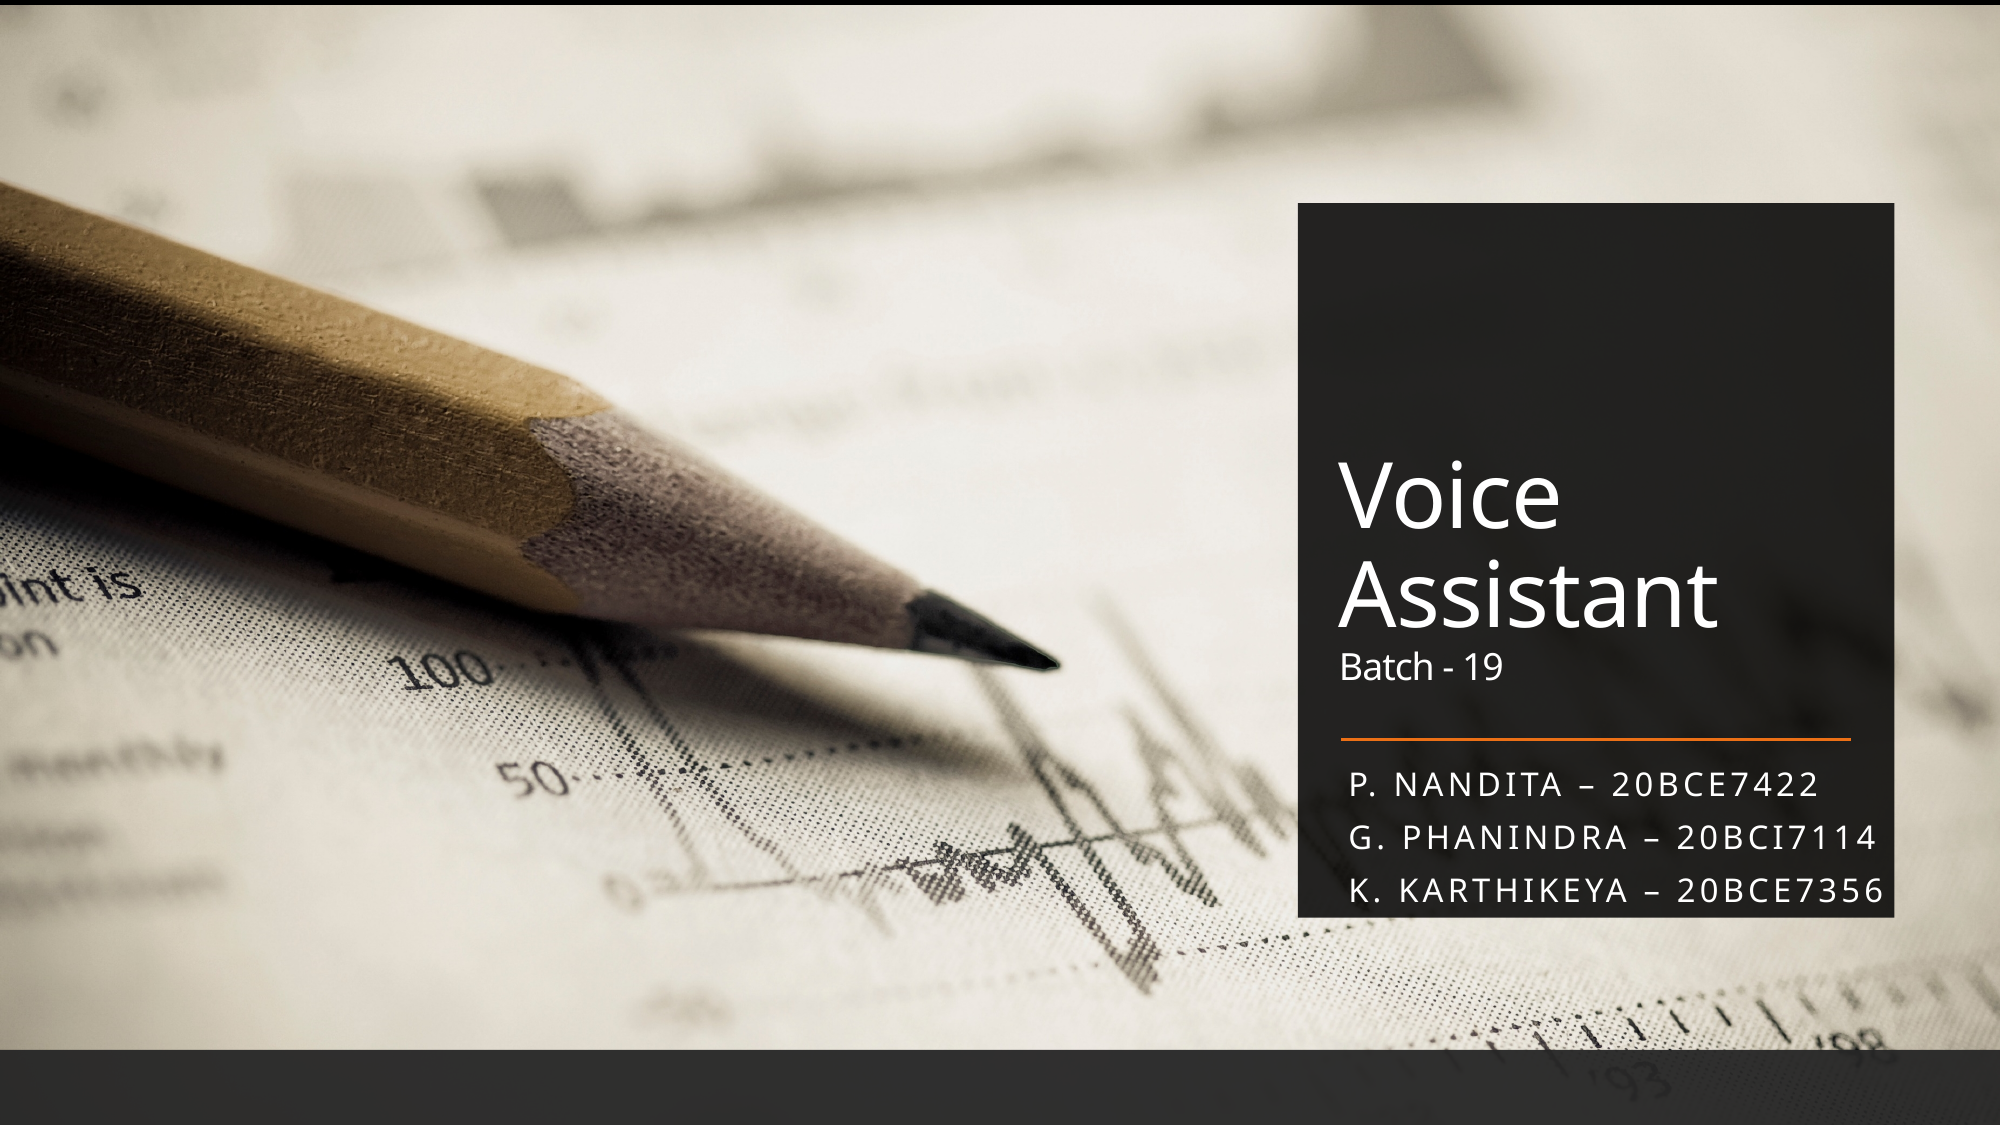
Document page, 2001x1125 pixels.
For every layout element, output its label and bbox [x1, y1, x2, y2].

text_box [0, 0, 2000, 5]
picture [0, 5, 2000, 1125]
